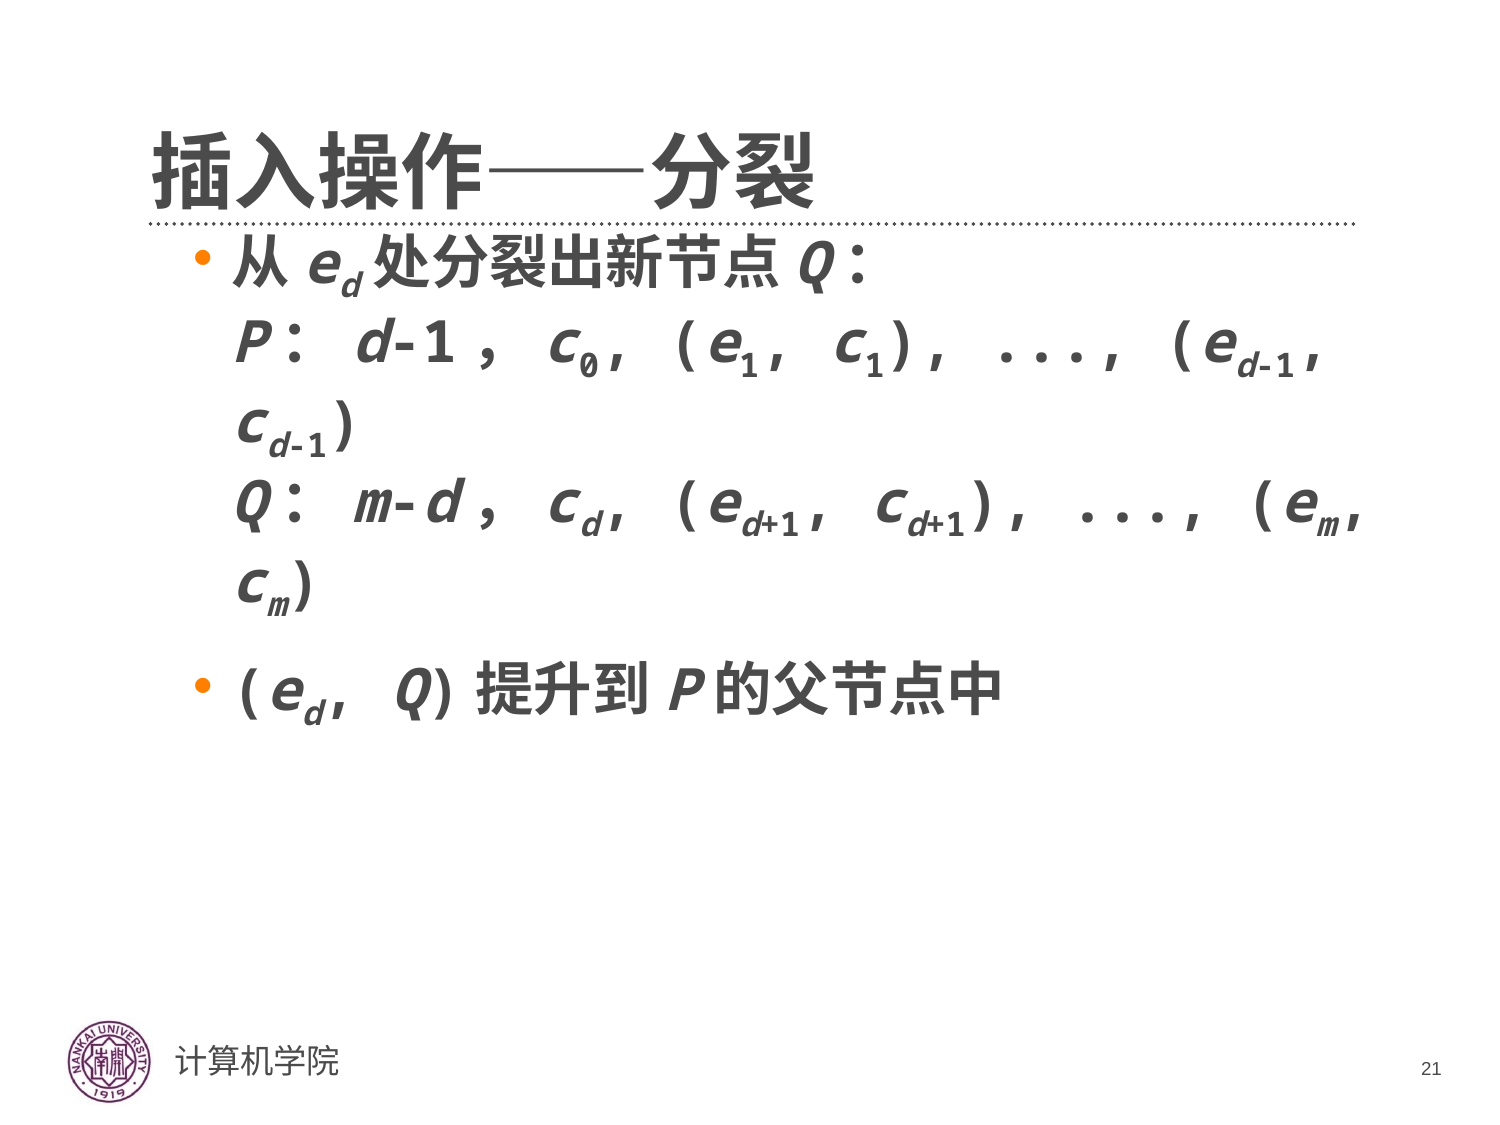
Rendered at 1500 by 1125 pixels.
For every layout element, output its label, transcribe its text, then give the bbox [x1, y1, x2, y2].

title 插入操作——分裂 [150, 82, 1360, 221]
list 从ed处分裂出新节点Q： P：d-1，c0, (e1, c1), ..., (ed-1, cd-1) Q：m-d，cd, (ed+1, cd+1), ..., (em, cm) (ed, Q)提升到P的父节点中 [193, 224, 1470, 813]
slide_number 21 [1308, 1048, 1458, 1093]
picture [64, 1017, 154, 1106]
